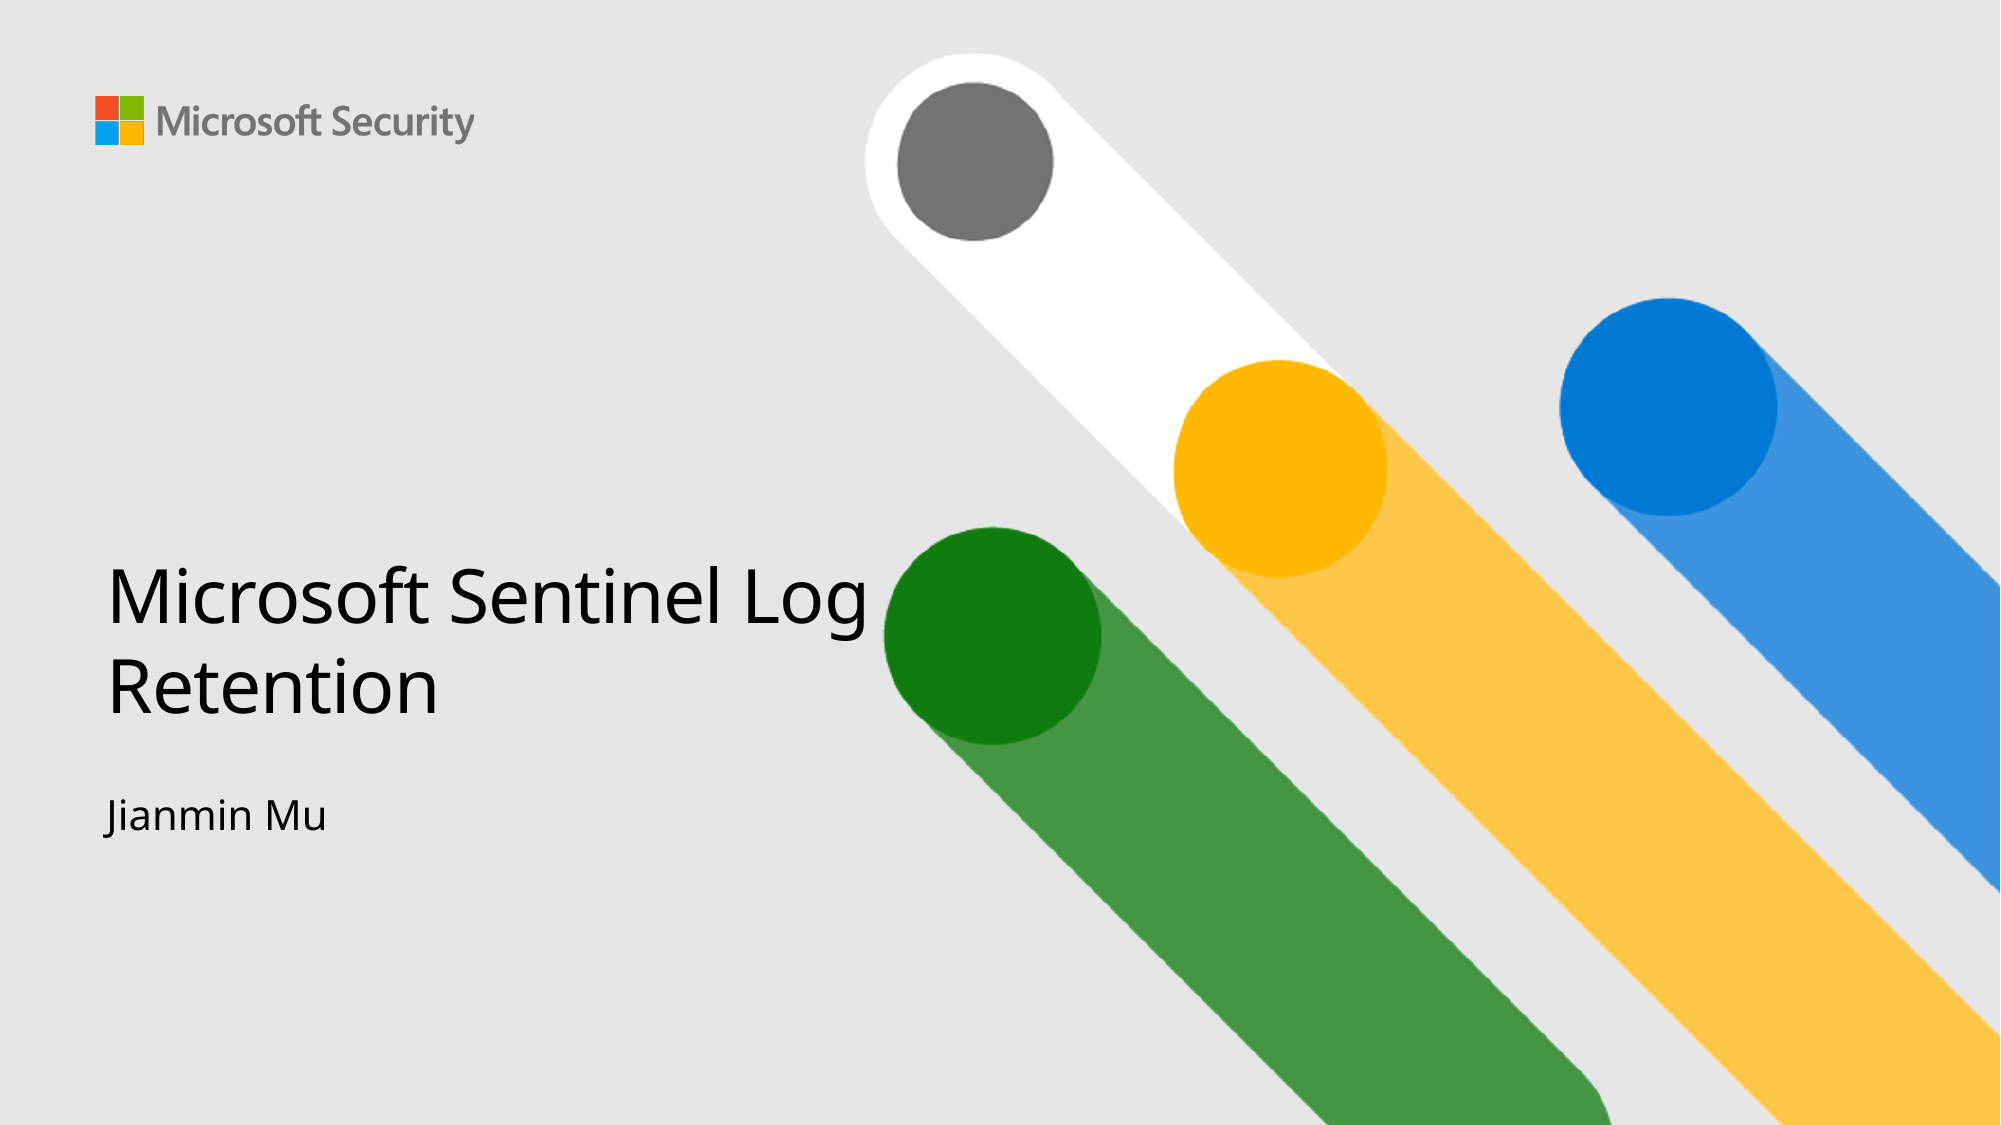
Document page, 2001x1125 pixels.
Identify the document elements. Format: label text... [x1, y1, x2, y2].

title Microsoft Sentinel Log Retention [106, 546, 885, 789]
list Jianmin Mu [106, 788, 790, 840]
picture [766, 0, 2000, 1125]
